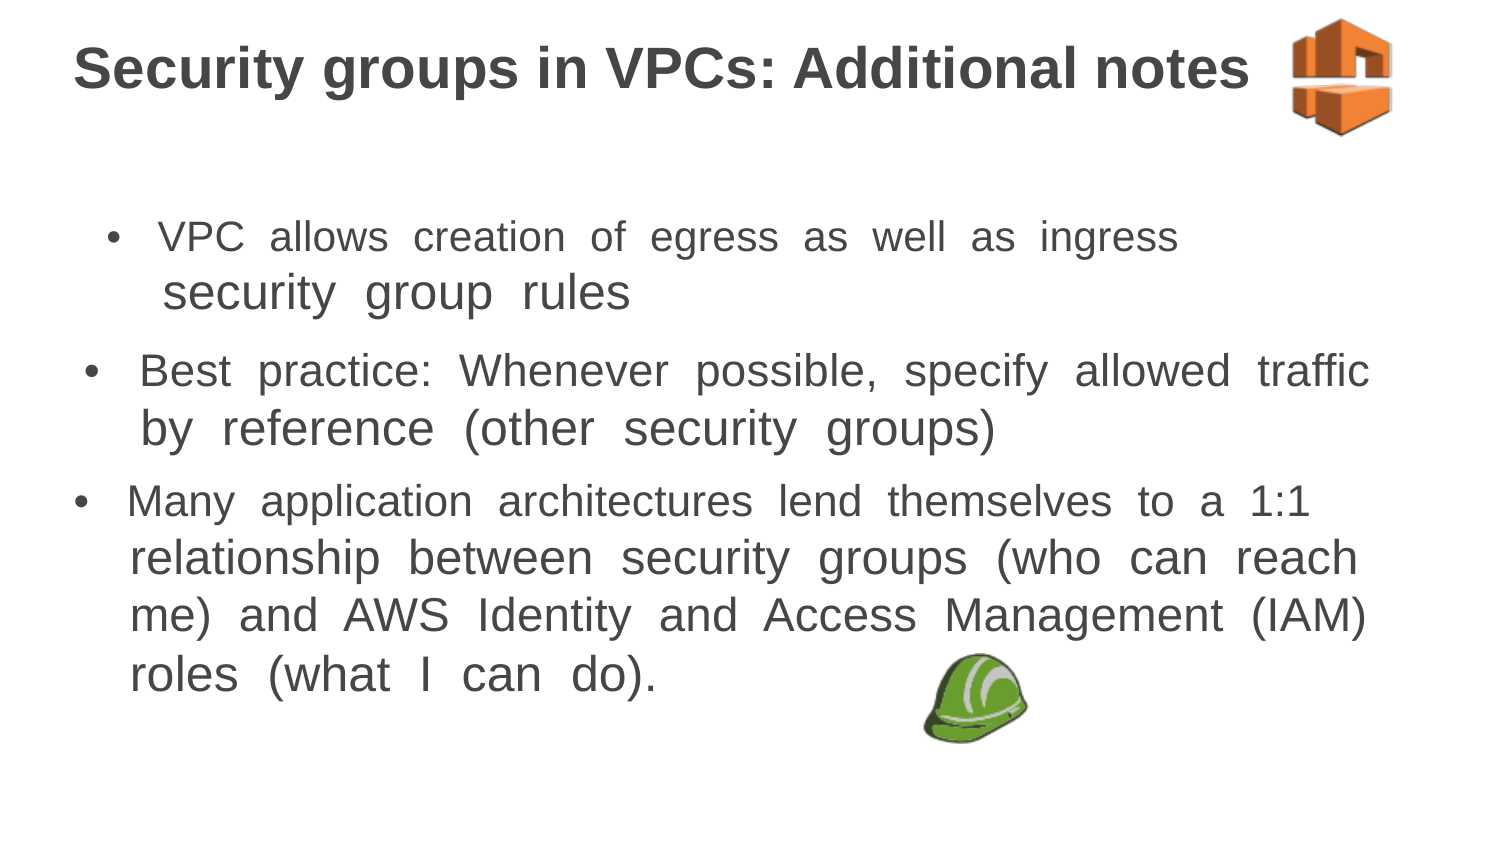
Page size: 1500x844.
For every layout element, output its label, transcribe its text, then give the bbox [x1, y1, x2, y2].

text_box • Many application architectures lend themselves to a 1:1 relationship between security groups (who can reach me) and AWS Identity and Access Management (IAM) roles (what I can do). [73, 472, 1371, 702]
text_box • Best practice: Whenever possible, specify allowed traffic by reference (other security groups) [84, 340, 1373, 456]
picture [1280, 17, 1402, 138]
text_box Security groups in VPCs: Additional notes [73, 30, 1254, 101]
picture [921, 652, 1031, 747]
text_box • VPC allows creation of egress as well as ingress security group rules [106, 208, 1181, 320]
